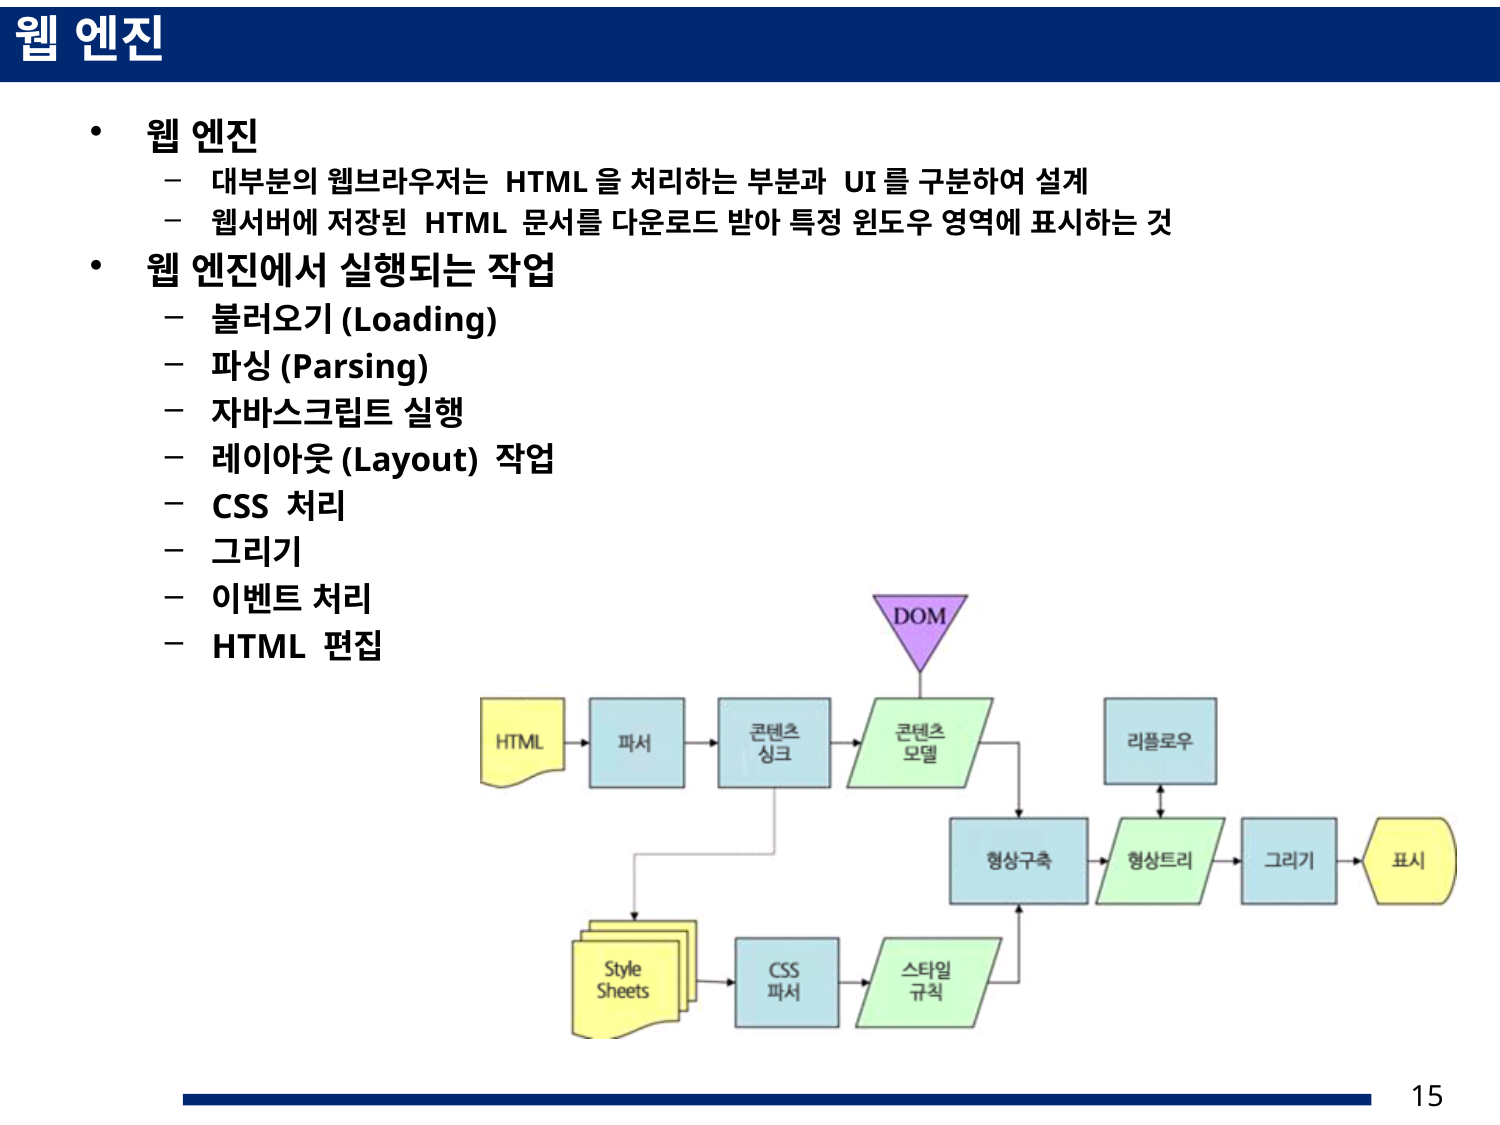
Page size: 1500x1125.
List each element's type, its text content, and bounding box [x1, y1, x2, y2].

list 웹 엔진 대부분의 웹브라우저는 HTML을 처리하는 부분과 UI를 구분하여 설계 웹서버에 저장된 HTML 문서를 다운로드 받아 특정 윈도우 영역에 표시하는 것 웹 엔진에서 실행되는 작업 불러오기(Loading) 파싱(Parsing) 자바스크립트 실행 레이아웃(Layout) 작업 CSS 처리 그리기 이벤트 처리 HTML 편집 [75, 105, 1418, 1043]
text_box 웹 엔진 [0, 0, 914, 75]
picture [480, 585, 1458, 1040]
